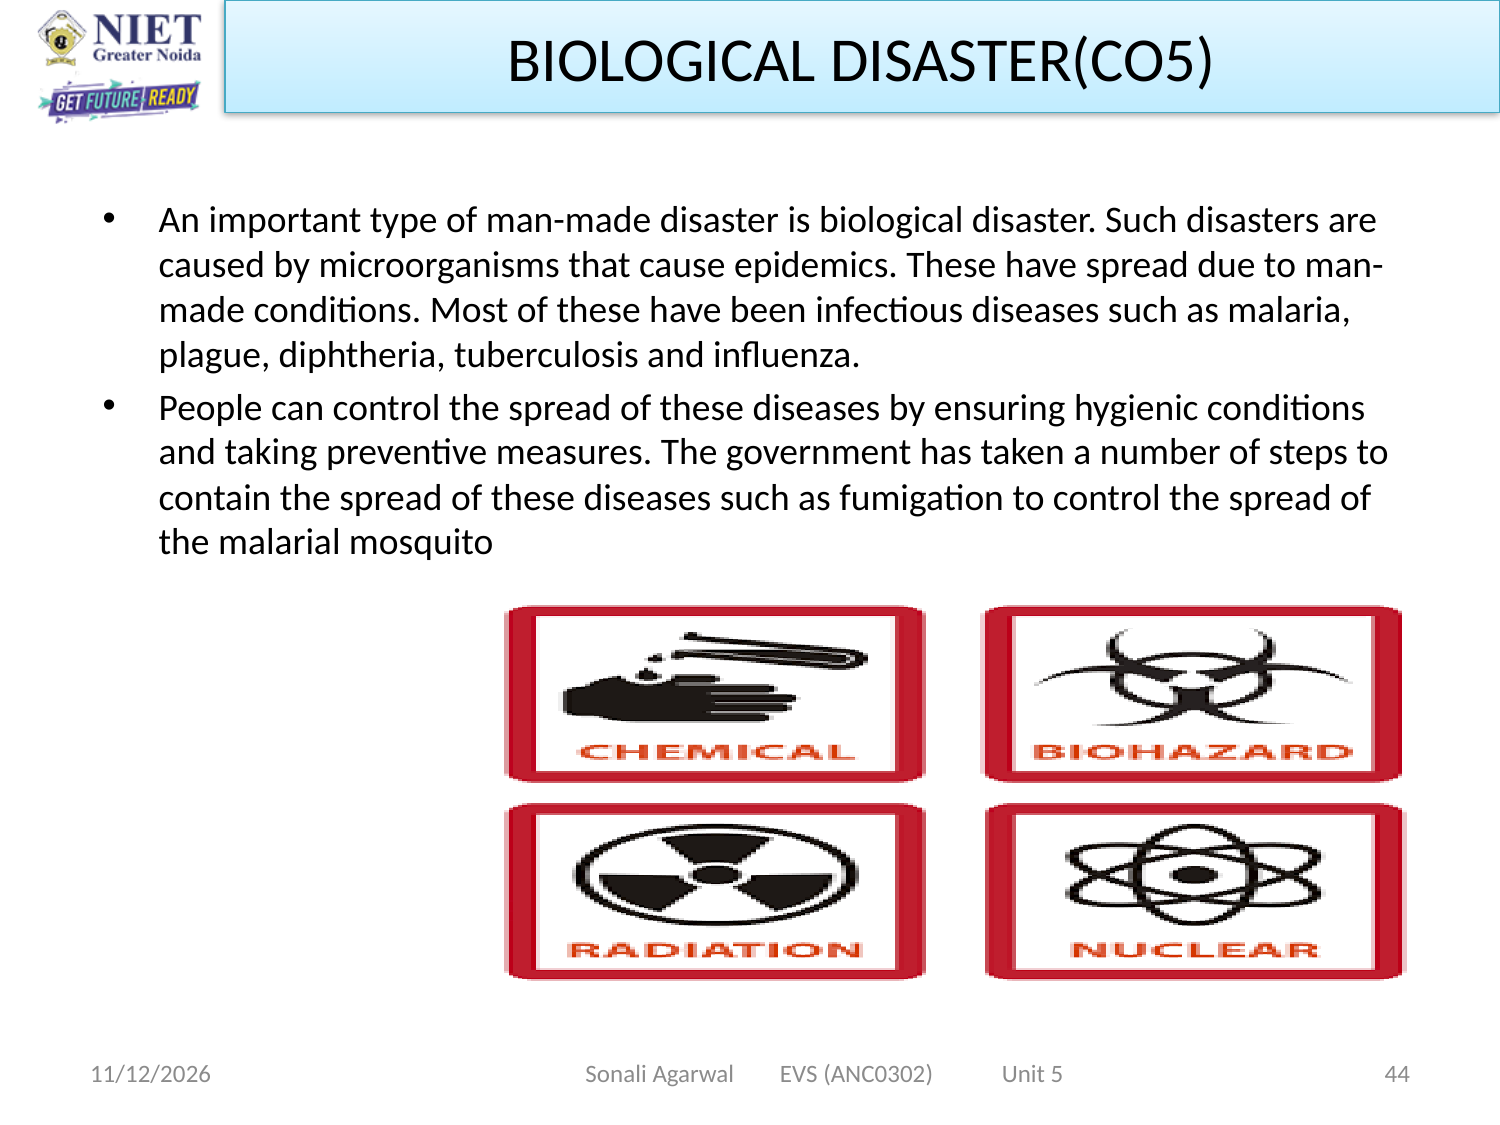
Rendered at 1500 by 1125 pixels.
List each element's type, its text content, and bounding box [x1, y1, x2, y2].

text_box BIOLOGICAL DISASTER(CO5) [238, 0, 1500, 113]
picture [487, 599, 1426, 988]
list An important type of man-made disaster is biological disaster. Such disasters are caused by microorganisms that cause epidemics. These have spread due to man-made conditions. Most of these have been infectious diseases such as malaria, plague, diphtheria, tuberculosis and influenza. People can control the spread of these diseases by ensuring hygienic conditions and taking preventive measures. The government has taken a number of steps to contain the spread of these diseases such as fumigation to control the spread of the malarial mosquito [87, 187, 1438, 930]
picture [0, 0, 238, 135]
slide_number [75, 1042, 412, 1103]
footer Sonali Agarwal EVS (ANC0302) Unit 5 [412, 1042, 1074, 1103]
slide_number 44 [1074, 1042, 1425, 1103]
